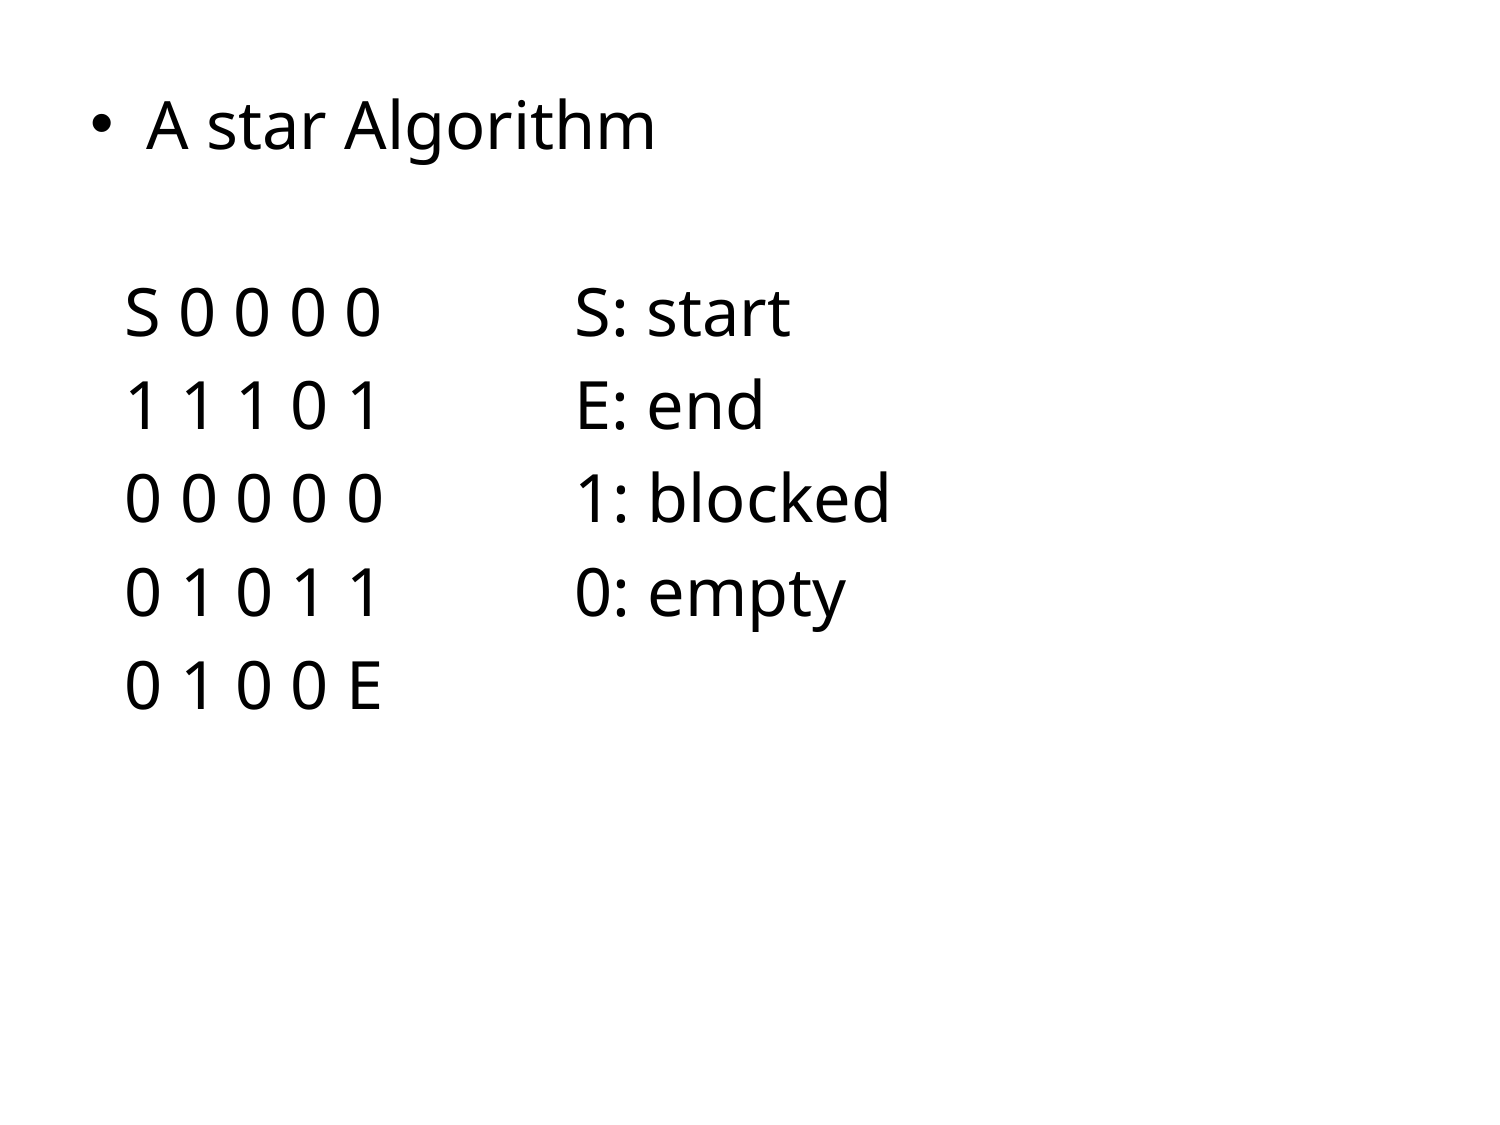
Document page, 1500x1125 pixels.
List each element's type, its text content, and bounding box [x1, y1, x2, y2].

list A star Algorithm S 0 0 0 0 S: start 1 1 1 0 1 E: end 0 0 0 0 0 1: blocked 0 1 0 1 1 0: empty 0 1 0 0 E [75, 75, 1425, 1005]
